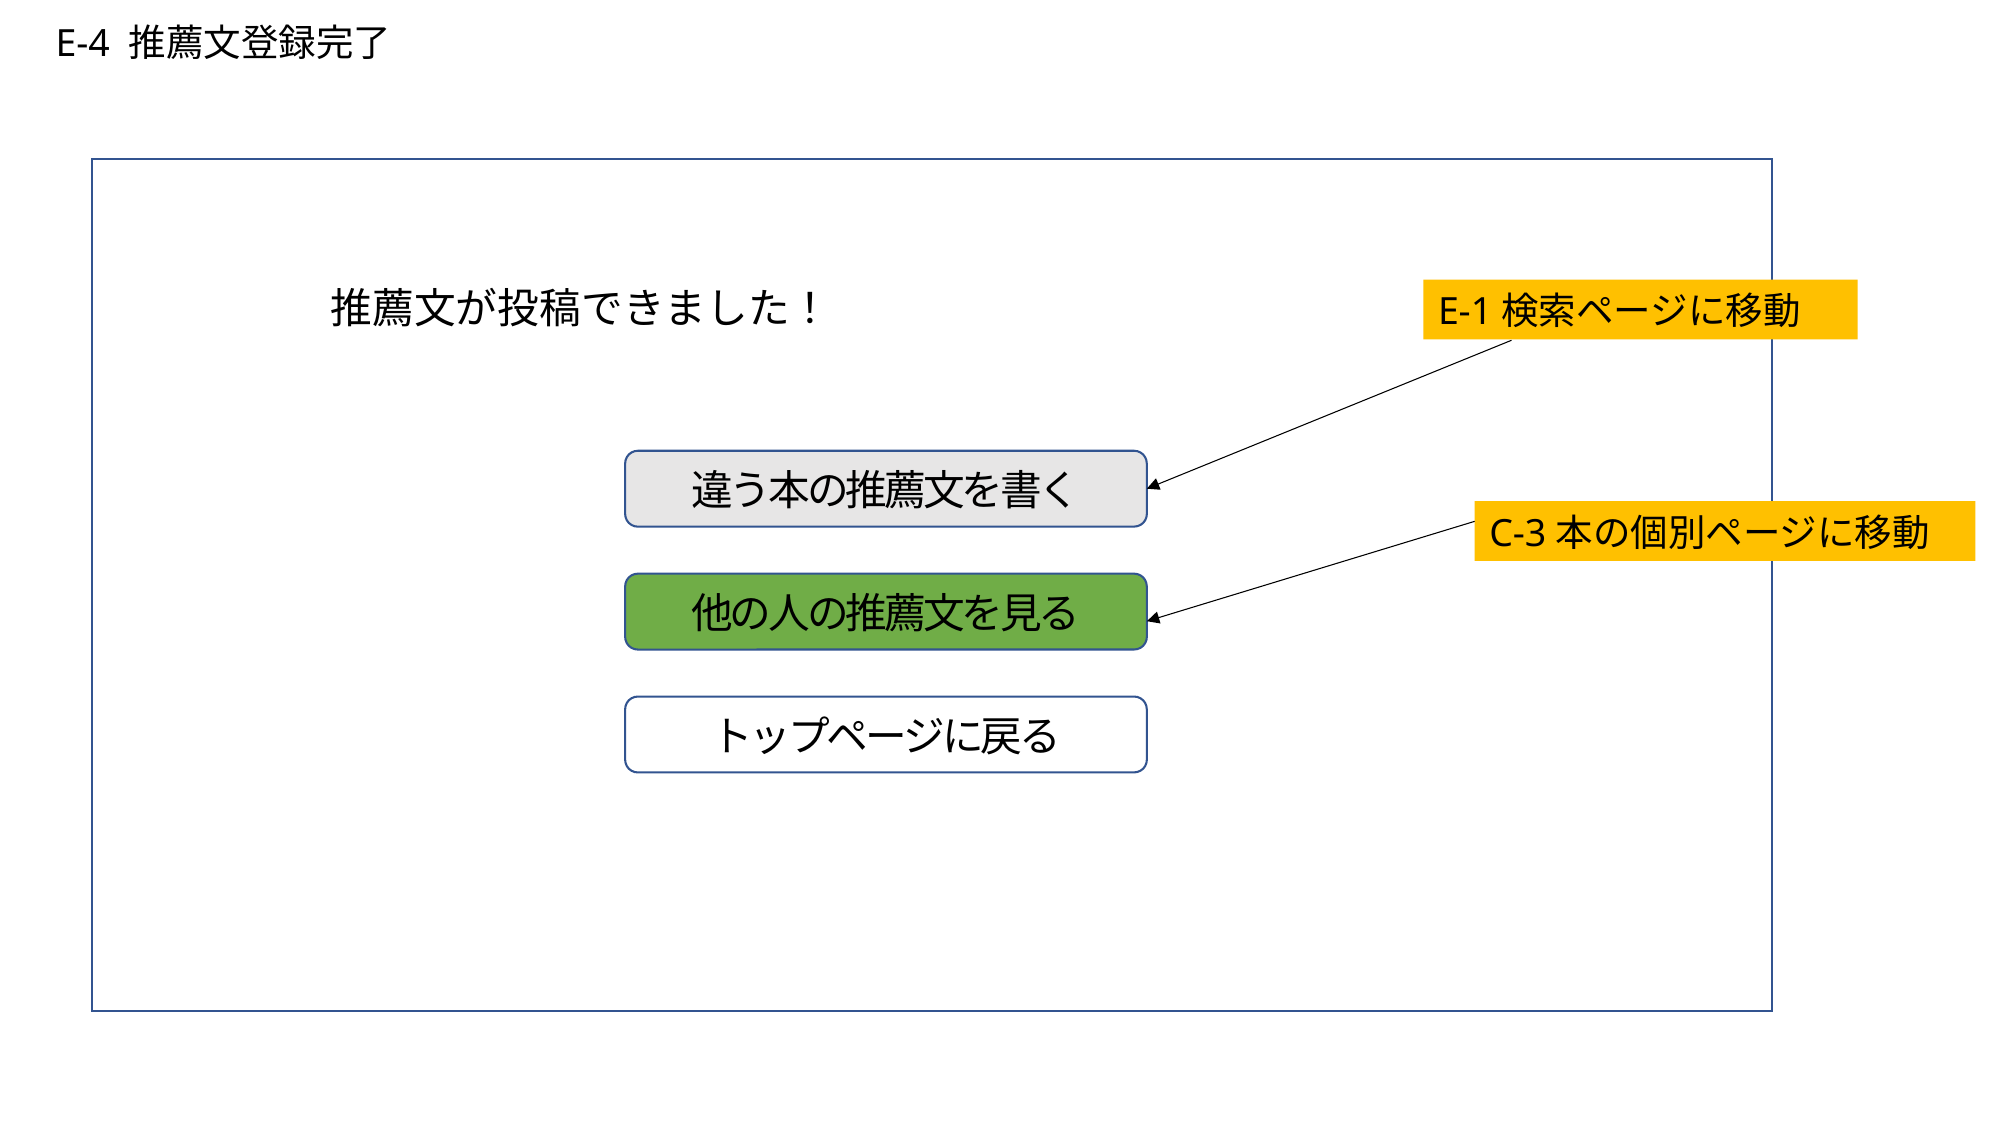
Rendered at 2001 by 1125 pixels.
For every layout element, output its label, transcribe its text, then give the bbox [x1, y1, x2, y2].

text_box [1146, 340, 1512, 489]
text_box E-1検索ページに移動 [1423, 279, 1858, 340]
text_box [91, 158, 1773, 1012]
text_box E-4 推薦文登録完了 [40, 11, 407, 72]
text_box C-3本の個別ページに移動 [1474, 501, 1976, 561]
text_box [1146, 521, 1475, 622]
